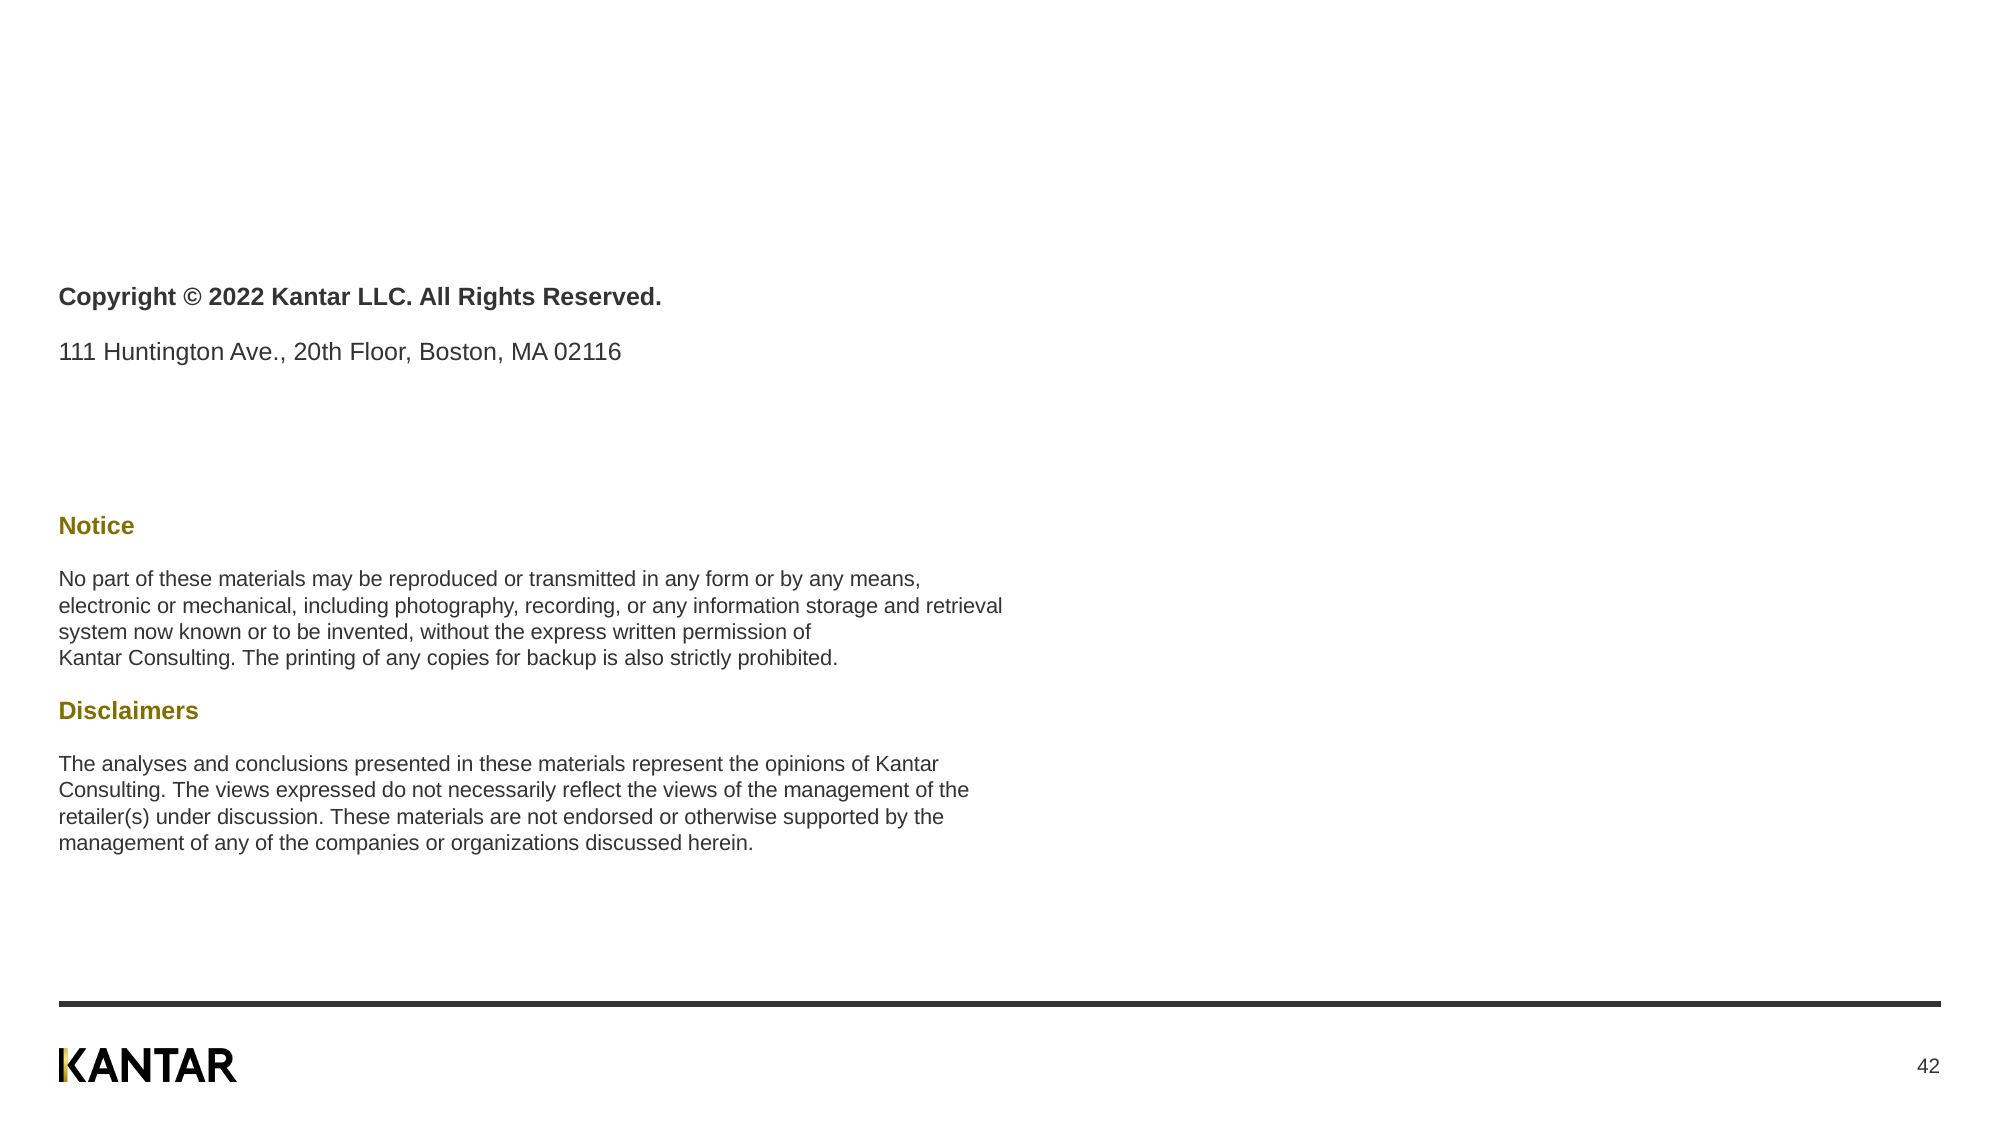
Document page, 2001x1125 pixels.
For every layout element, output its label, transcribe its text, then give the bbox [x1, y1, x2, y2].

slide_number 42 [1780, 1048, 1941, 1082]
picture [59, 1048, 237, 1082]
